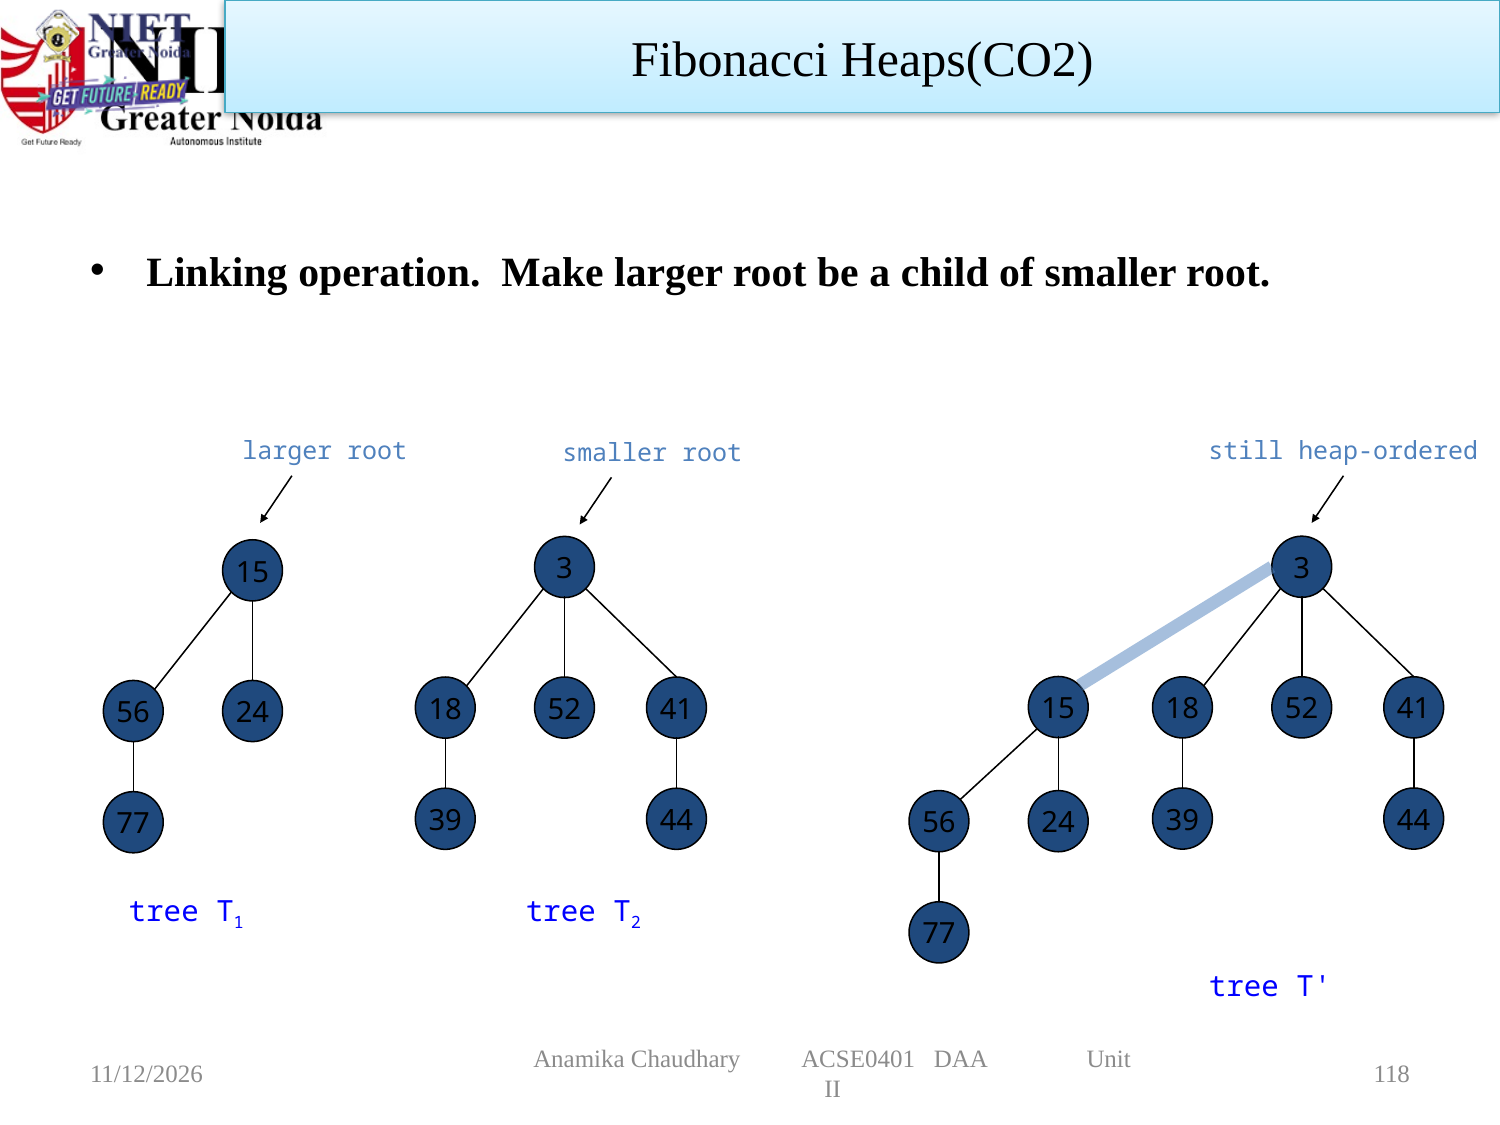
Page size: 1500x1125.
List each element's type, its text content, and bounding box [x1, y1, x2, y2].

text_box [1311, 475, 1344, 523]
text_box 77 [103, 791, 164, 853]
text_box tree T' [1194, 960, 1347, 1011]
text_box 24 [1028, 790, 1089, 852]
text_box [1079, 566, 1273, 686]
text_box 24 [222, 680, 283, 742]
picture [0, 0, 332, 175]
text_box 41 [646, 677, 707, 739]
text_box 18 [415, 677, 476, 739]
text_box 52 [534, 677, 595, 739]
text_box 56 [103, 680, 164, 742]
text_box 15 [222, 539, 283, 601]
text_box 41 [1383, 677, 1444, 738]
text_box tree T2 [511, 885, 656, 940]
slide_number 118 [1074, 1042, 1425, 1103]
footer Anamika Chaudhary ACSE0401 DAA Unit II [512, 1042, 1074, 1103]
text_box 3 [534, 536, 595, 598]
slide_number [75, 1042, 425, 1103]
text_box 39 [1152, 788, 1213, 850]
text_box Fibonacci Heaps(CO2) [226, 0, 1500, 113]
text_box larger root [227, 427, 423, 472]
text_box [466, 588, 544, 687]
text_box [1322, 588, 1414, 678]
text_box still heap-ordered [1193, 427, 1494, 472]
text_box 44 [646, 788, 707, 850]
text_box [579, 477, 612, 525]
text_box 39 [415, 788, 476, 850]
text_box 52 [1271, 676, 1332, 738]
text_box 56 [909, 790, 969, 852]
text_box smaller root [547, 428, 757, 474]
text_box 15 [1028, 676, 1089, 738]
text_box 44 [1383, 788, 1444, 850]
text_box 18 [1152, 694, 1213, 738]
list Linking operation. Make larger root be a child of smaller root. [75, 236, 1425, 980]
text_box 3 [1271, 536, 1332, 598]
text_box tree T1 [114, 885, 259, 940]
text_box [260, 475, 292, 523]
text_box 77 [909, 901, 969, 963]
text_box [585, 588, 677, 678]
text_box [959, 728, 1038, 800]
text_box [154, 591, 232, 690]
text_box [1276, 588, 1281, 686]
